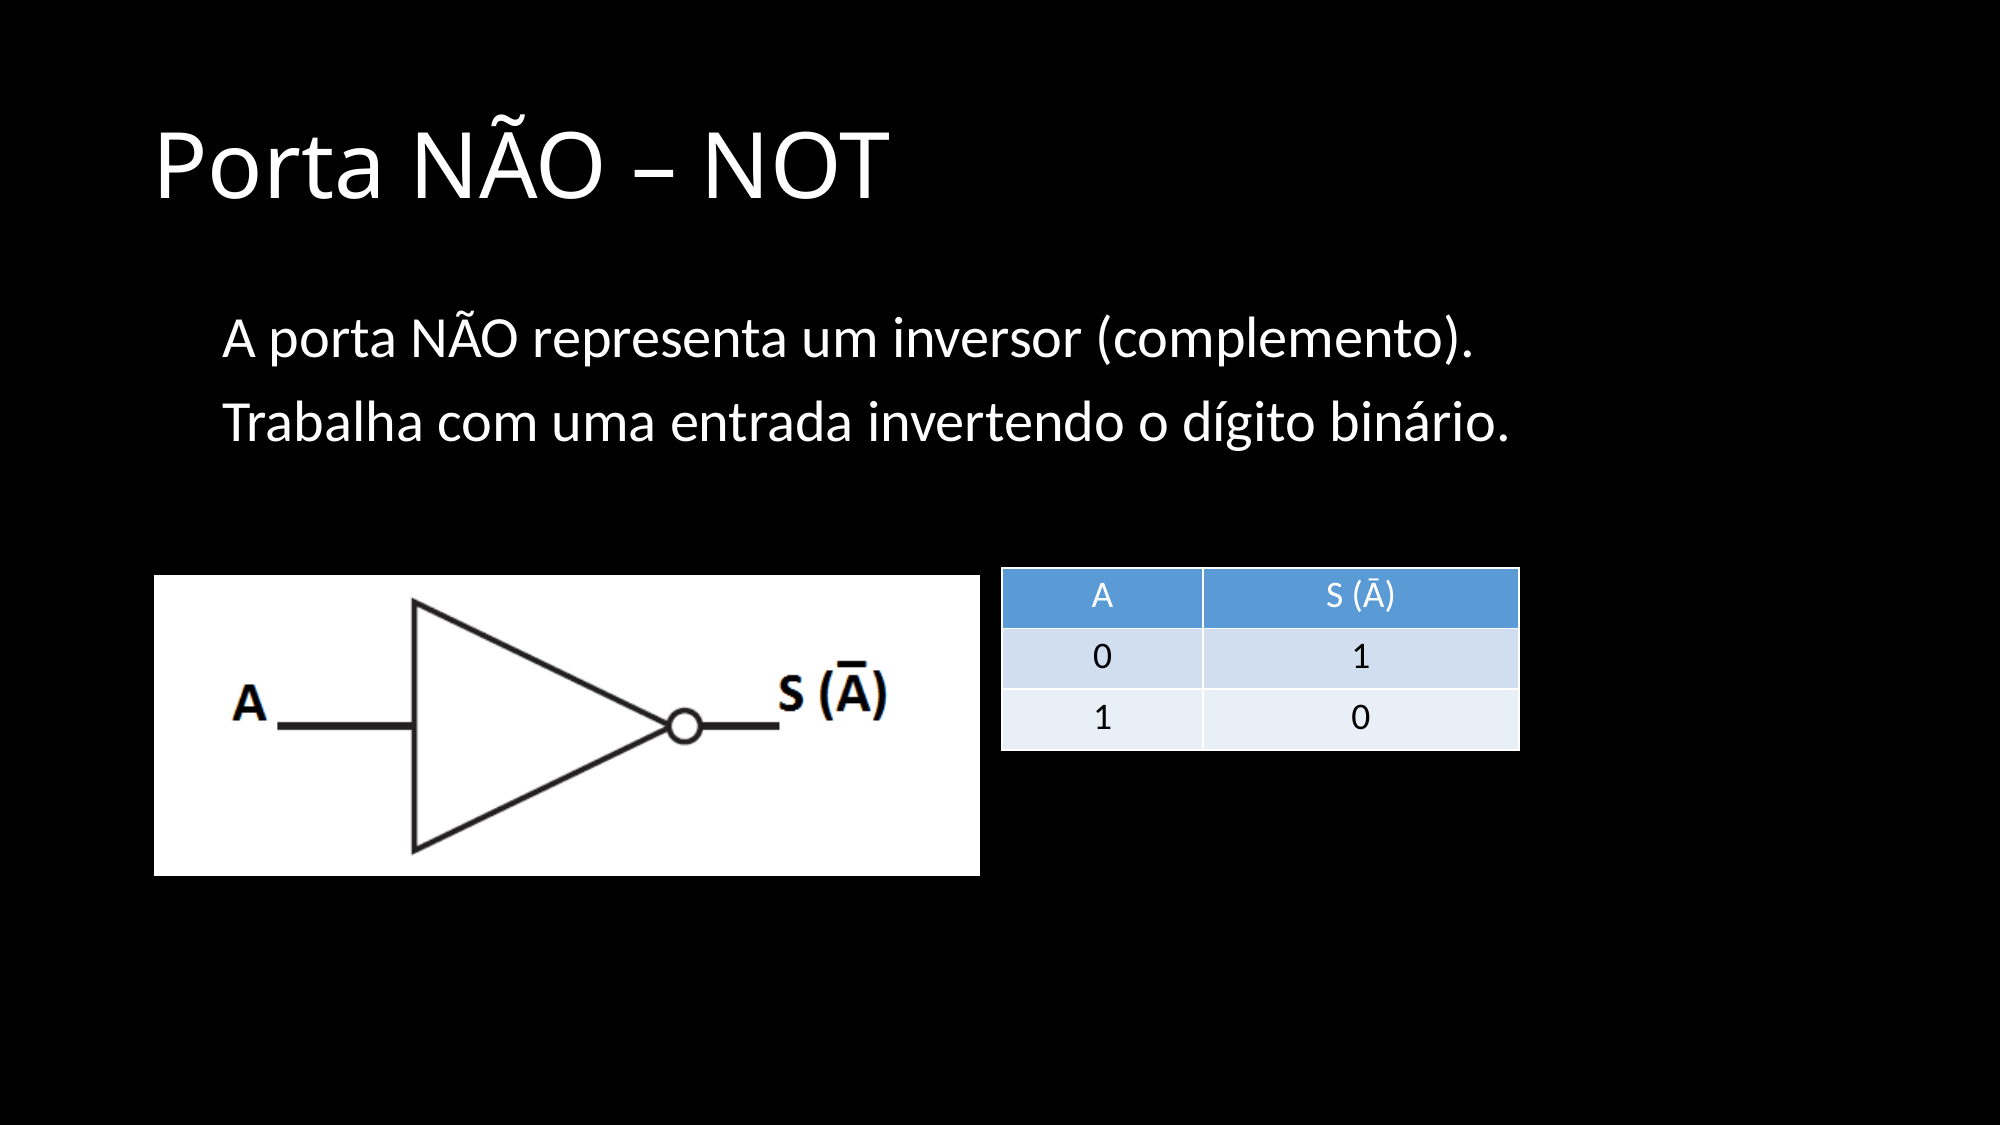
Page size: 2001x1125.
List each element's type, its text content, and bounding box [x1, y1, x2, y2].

list A porta NÃO representa um inversor (complemento). Trabalha com uma entrada invertendo o dígito binário. [206, 299, 1747, 1014]
picture [154, 575, 980, 876]
table_cell 0 [1003, 629, 1202, 688]
table_cell 0 [1204, 690, 1518, 749]
table_cell 1 [1003, 690, 1202, 749]
table_header A [1003, 569, 1202, 628]
table_cell 1 [1204, 629, 1518, 688]
title Porta NÃO – NOT [137, 59, 1863, 278]
table_header S (Ā) [1204, 569, 1518, 628]
